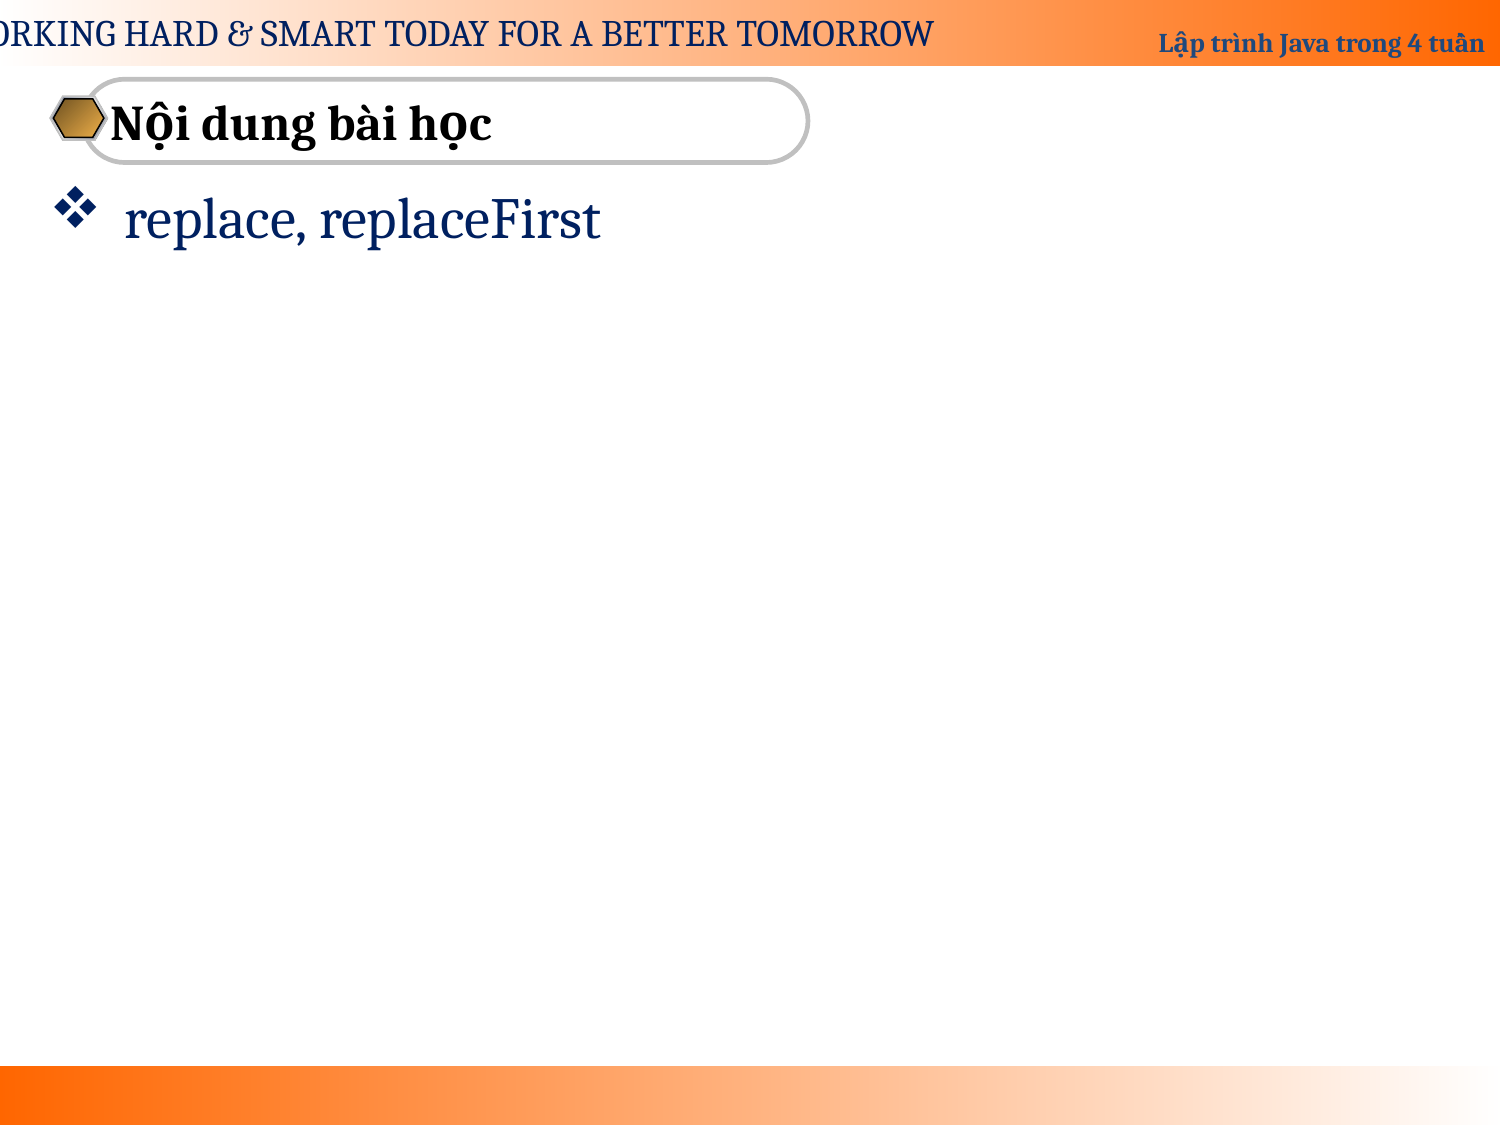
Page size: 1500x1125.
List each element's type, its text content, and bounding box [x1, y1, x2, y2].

text_box replace, replaceFirst [34, 172, 1500, 258]
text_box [49, 78, 809, 163]
